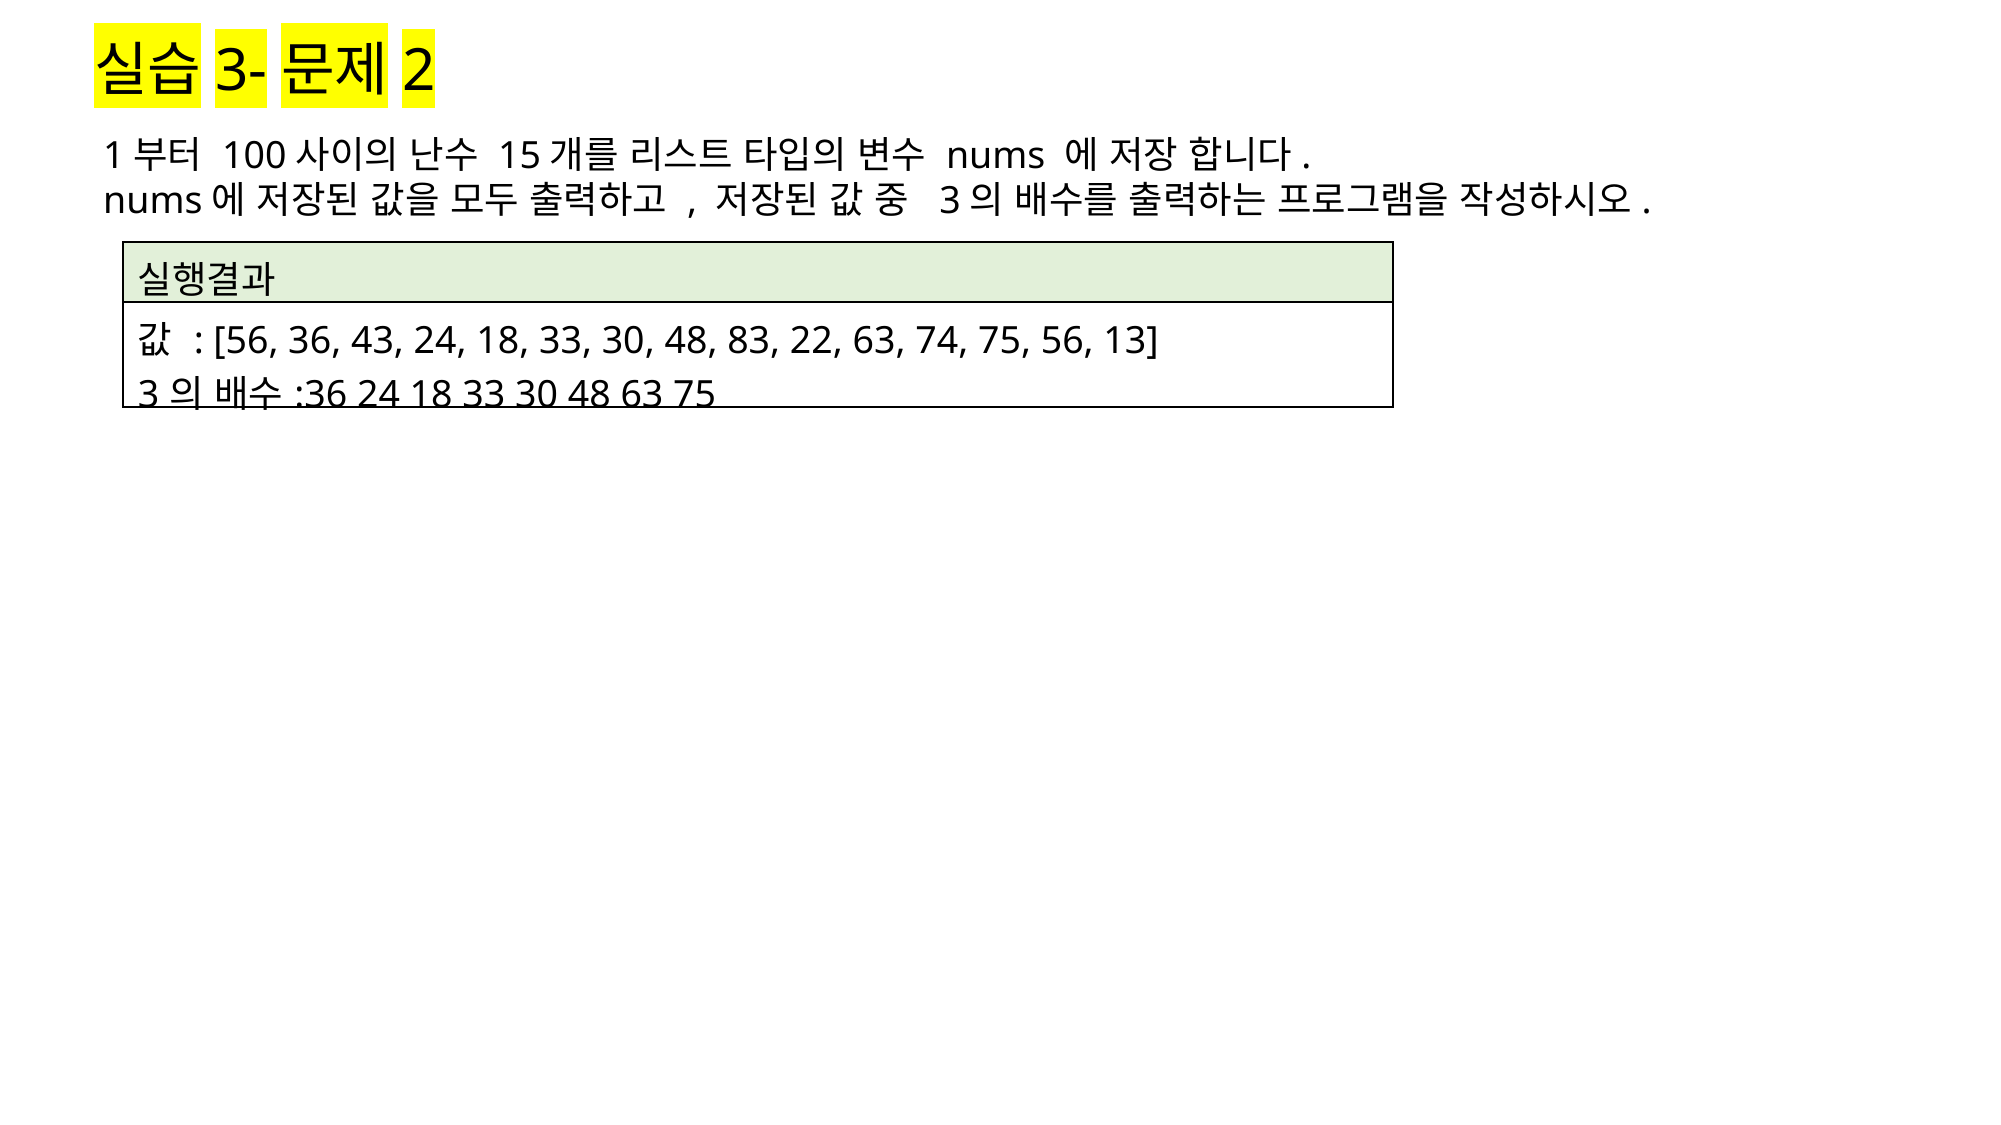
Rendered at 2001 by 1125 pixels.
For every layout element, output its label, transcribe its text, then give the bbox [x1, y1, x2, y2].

table_header 실행결과 [124, 243, 1392, 301]
text_box 1부터 100사이의 난수 15개를 리스트 타입의 변수 nums 에 저장 합니다. nums에 저장된 값을 모두 출력하고 , 저장된 값 중 3의 배수를 출력하는 프로그램을 작성하시오. [88, 123, 1912, 229]
table_cell 값 : [56, 36, 43, 24, 18, 33, 30, 48, 83, 22, 63, 74, 75, 56, 13] 3의 배수:36 24 18 33 30 48 63 75 [124, 303, 1392, 406]
text_box 실습3-문제2 [79, 14, 453, 111]
